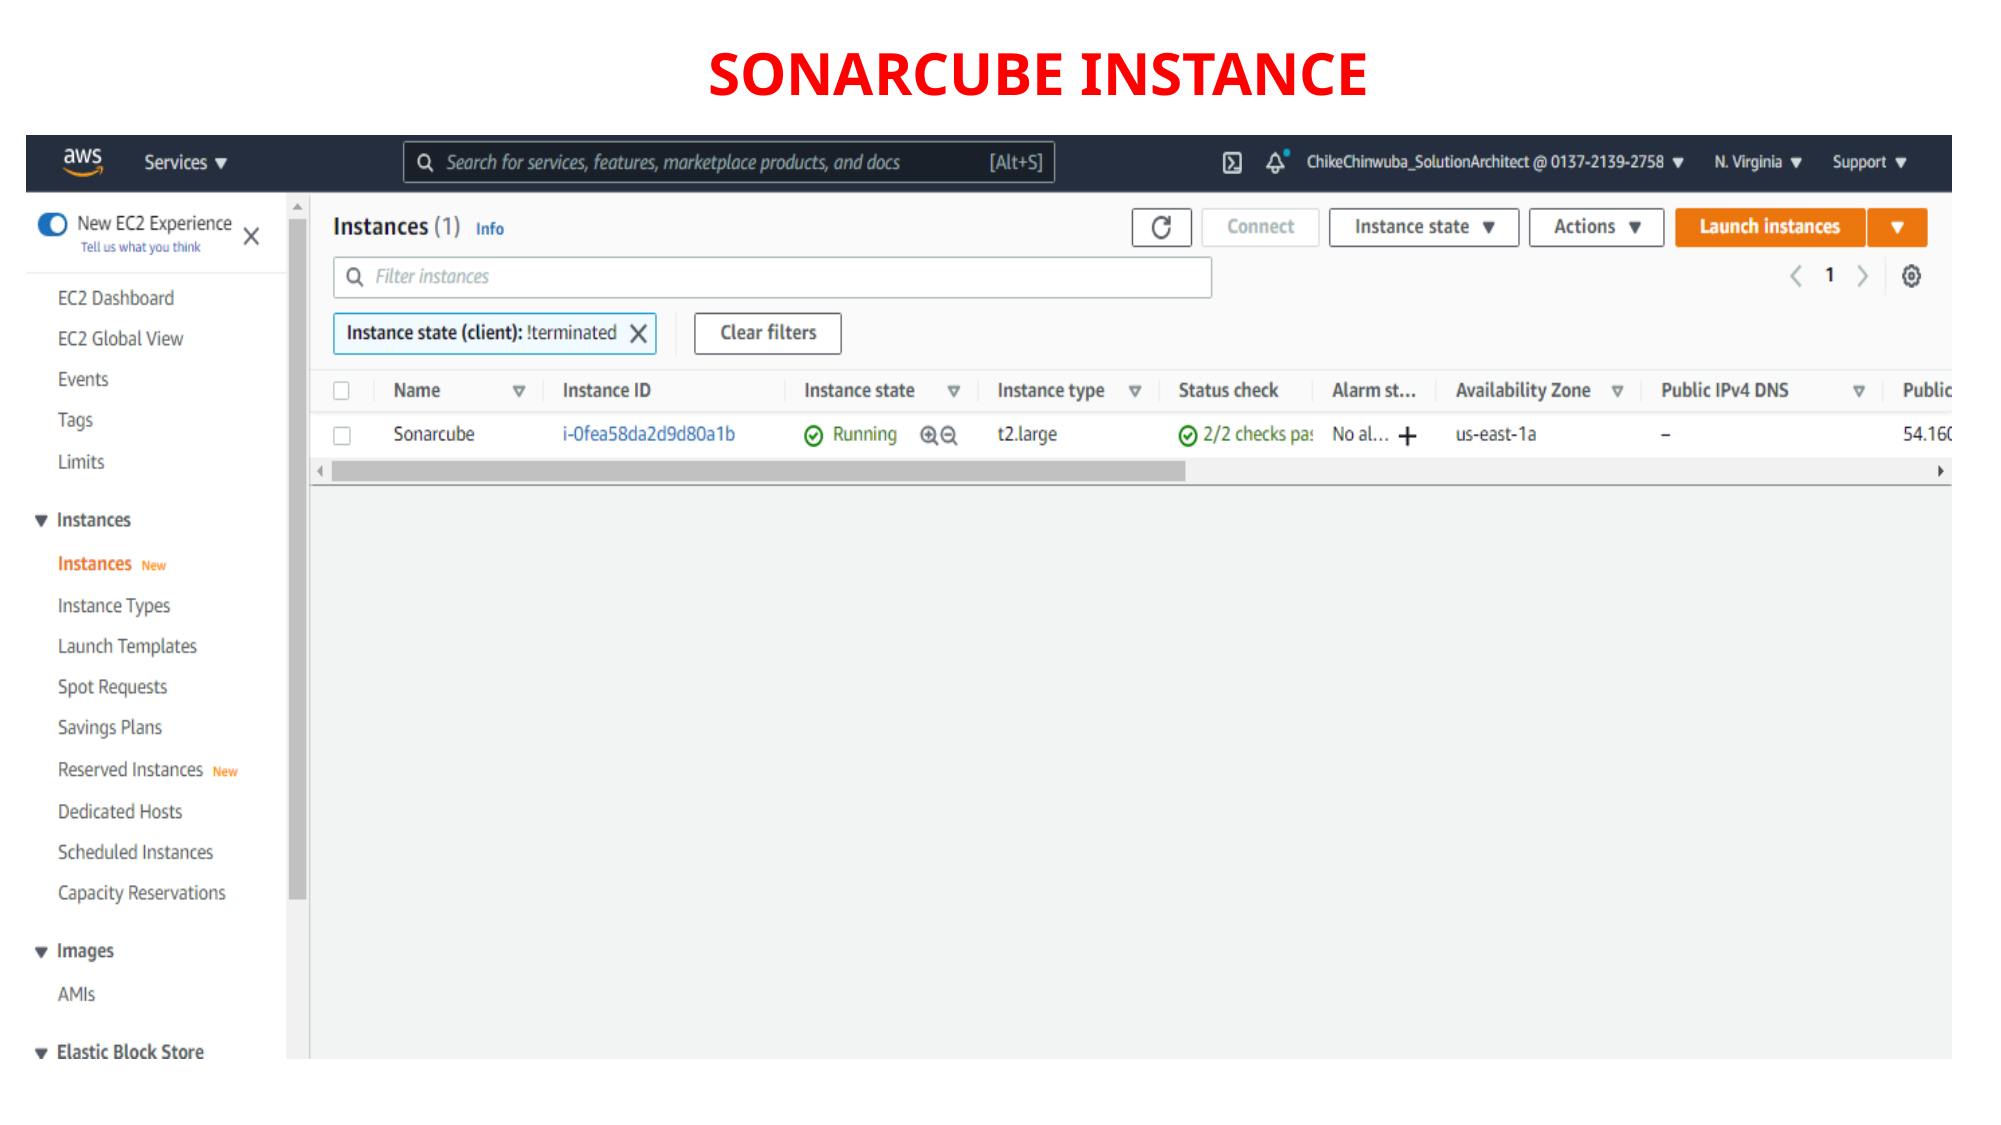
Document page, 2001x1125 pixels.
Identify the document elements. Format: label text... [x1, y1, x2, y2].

picture [26, 135, 1952, 1059]
text_box SONARCUBE INSTANCE [693, 29, 1384, 114]
